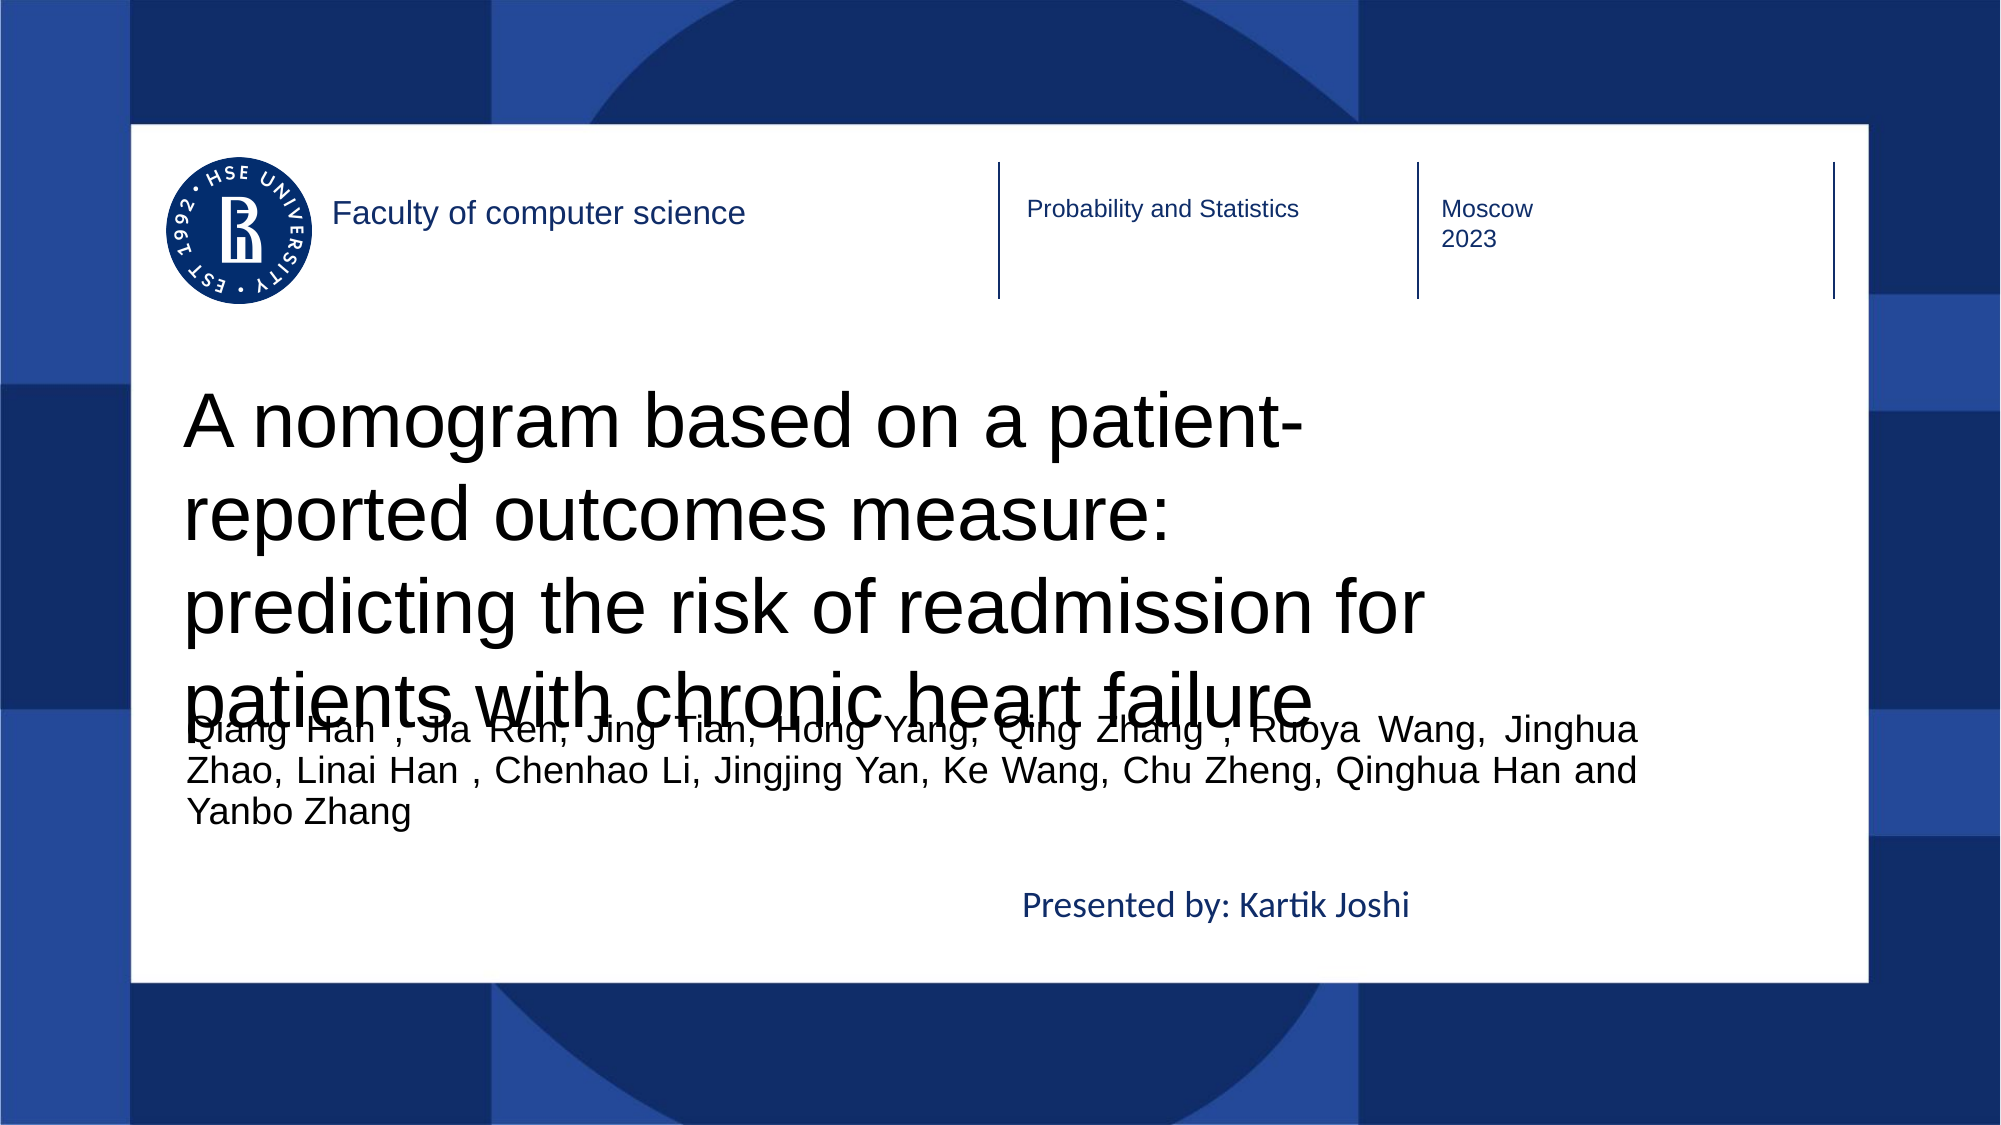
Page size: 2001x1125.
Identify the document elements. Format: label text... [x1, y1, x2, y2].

text_box Qiang Han , Jia Ren, Jing Tian, Hong Yang, Qing Zhang , Ruoya Wang, Jinghua Zhao, Linai Han , Chenhao Li, Jingjing Yan, Ke Wang, Chu Zheng, Qinghua Han and Yanbo Zhang [171, 701, 1657, 841]
text_box A nomogram based on a patient-reported outcomes measure: predicting the risk of readmission for patients with chronic heart failure [183, 370, 1524, 701]
list Moscow 2023 [1441, 192, 1806, 269]
list Faculty of computer science [331, 190, 964, 263]
picture [0, 0, 2001, 1125]
text_box Presented by: Kartik Joshi [1007, 872, 1863, 932]
list Probability and Statistics [1026, 192, 1401, 269]
